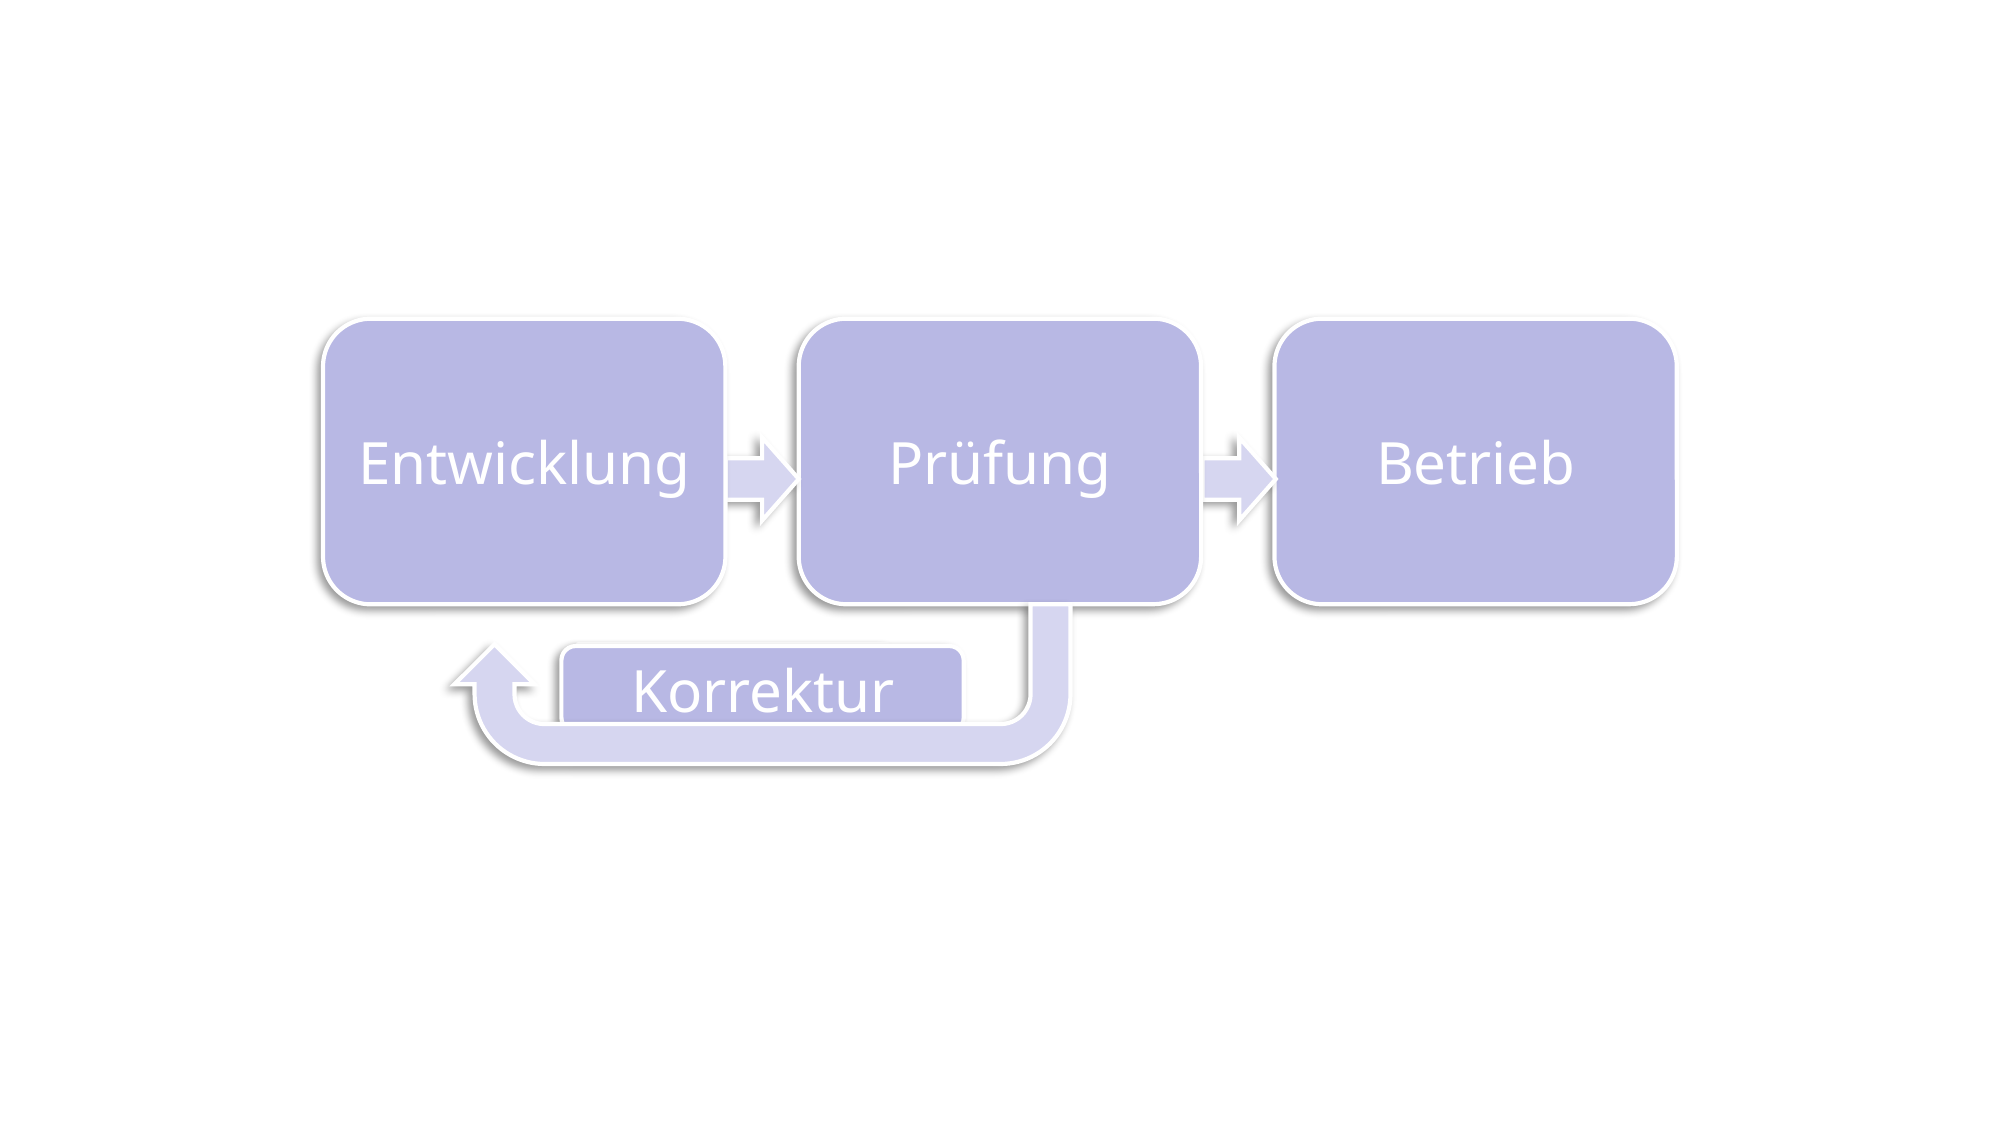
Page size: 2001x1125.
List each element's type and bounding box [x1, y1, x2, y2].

text_box [287, 255, 1713, 786]
